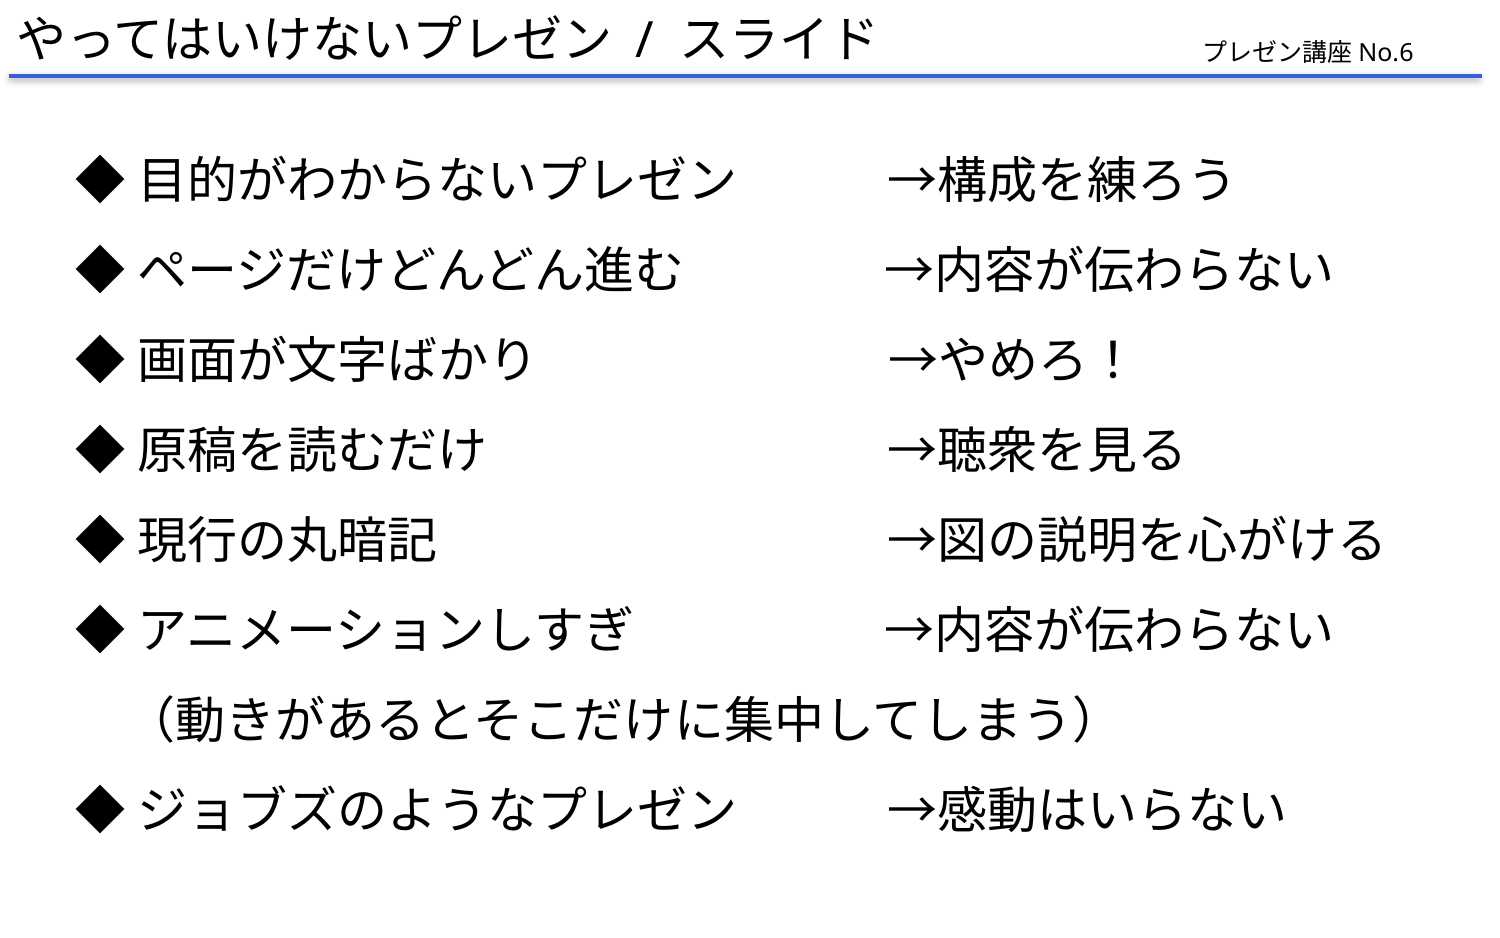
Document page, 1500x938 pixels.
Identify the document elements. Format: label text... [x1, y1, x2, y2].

text_box やってはいけないプレゼン / スライド [1, 0, 895, 75]
text_box プレゼン講座No.6 [1187, 29, 1500, 79]
text_box ◆目的がわからないプレゼン →構成を練ろう ◆ページだけどんどん進む →内容が伝わらない ◆画面が文字ばかり →やめろ！ ◆原稿を読むだけ →聴衆を見る ◆現行の丸暗記 →図の説明を心がける ◆アニメーションしすぎ →内容が伝わらない （動きがあるとそこだけに集中してしまう） ◆ジョブズのようなプレゼン →感動はいらない [60, 111, 1402, 847]
